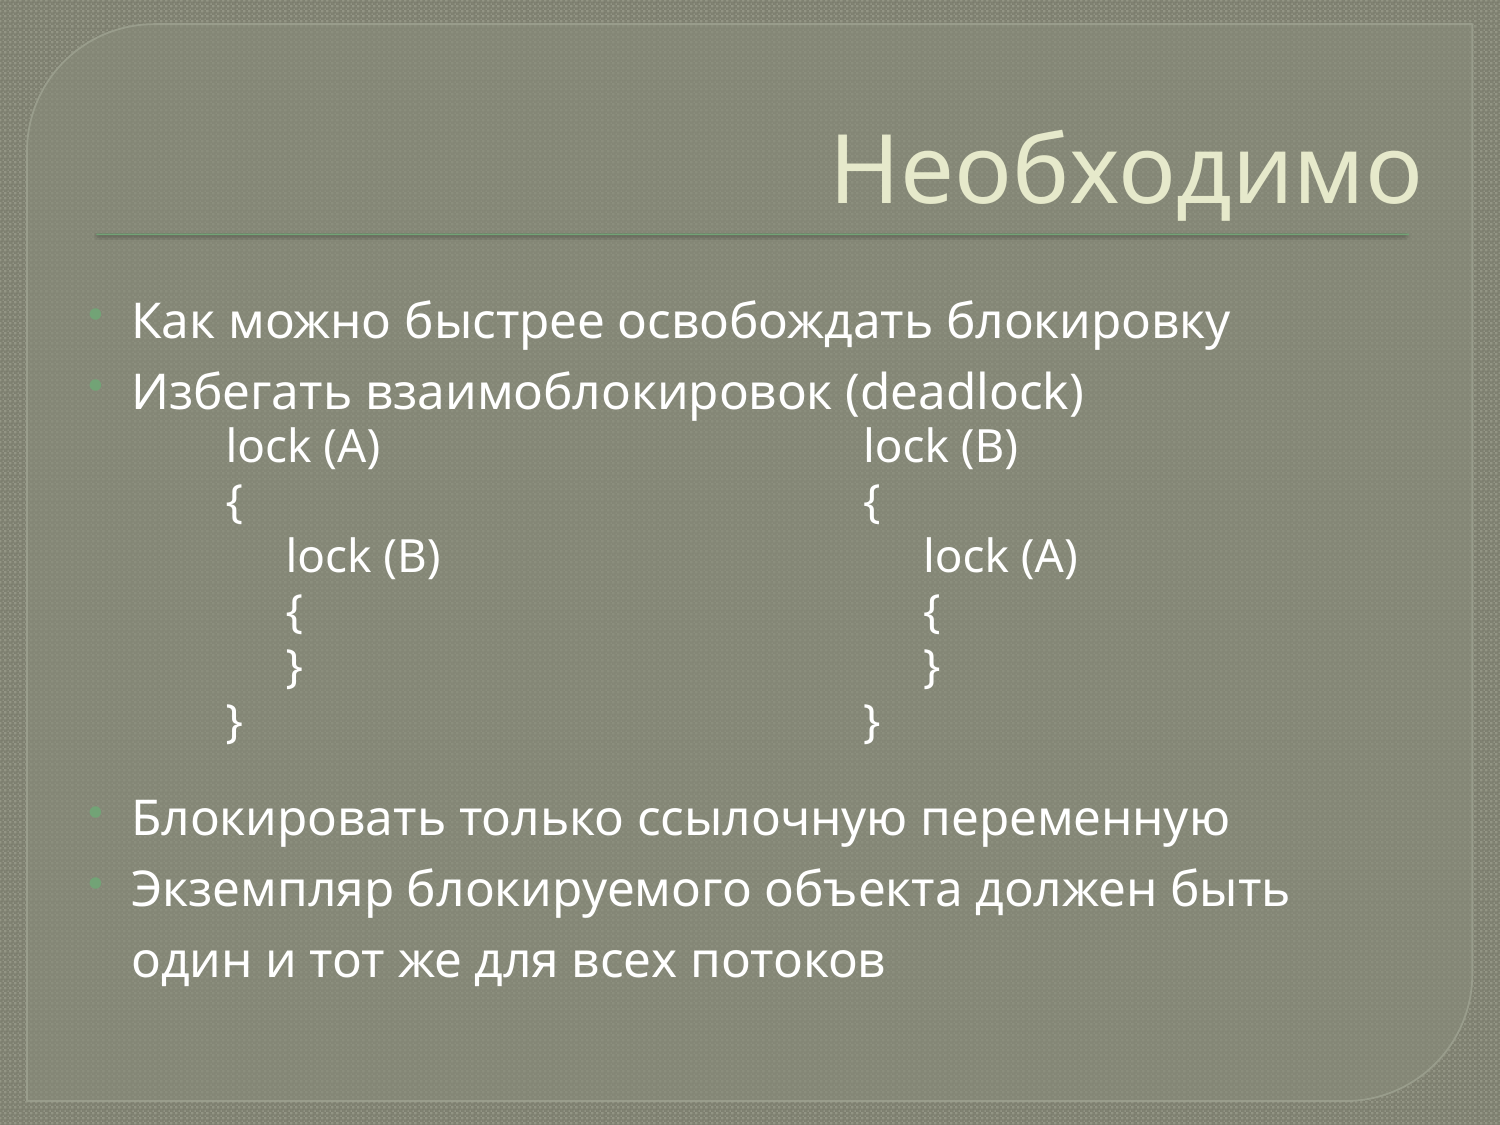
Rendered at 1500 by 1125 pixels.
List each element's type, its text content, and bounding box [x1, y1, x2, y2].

title Необходимо [88, 42, 1439, 231]
list Как можно быстрее освобождать блокировку Избегать взаимоблокировок (deadlock) Блокировать только ссылочную переменную Экземпляр блокируемого объекта должен быть один и тот же для всех потоков [75, 270, 1425, 1013]
text_box lock (B) { lock (A) { } } [848, 409, 1311, 809]
text_box lock (A) { lock (B) { } } [210, 409, 674, 809]
